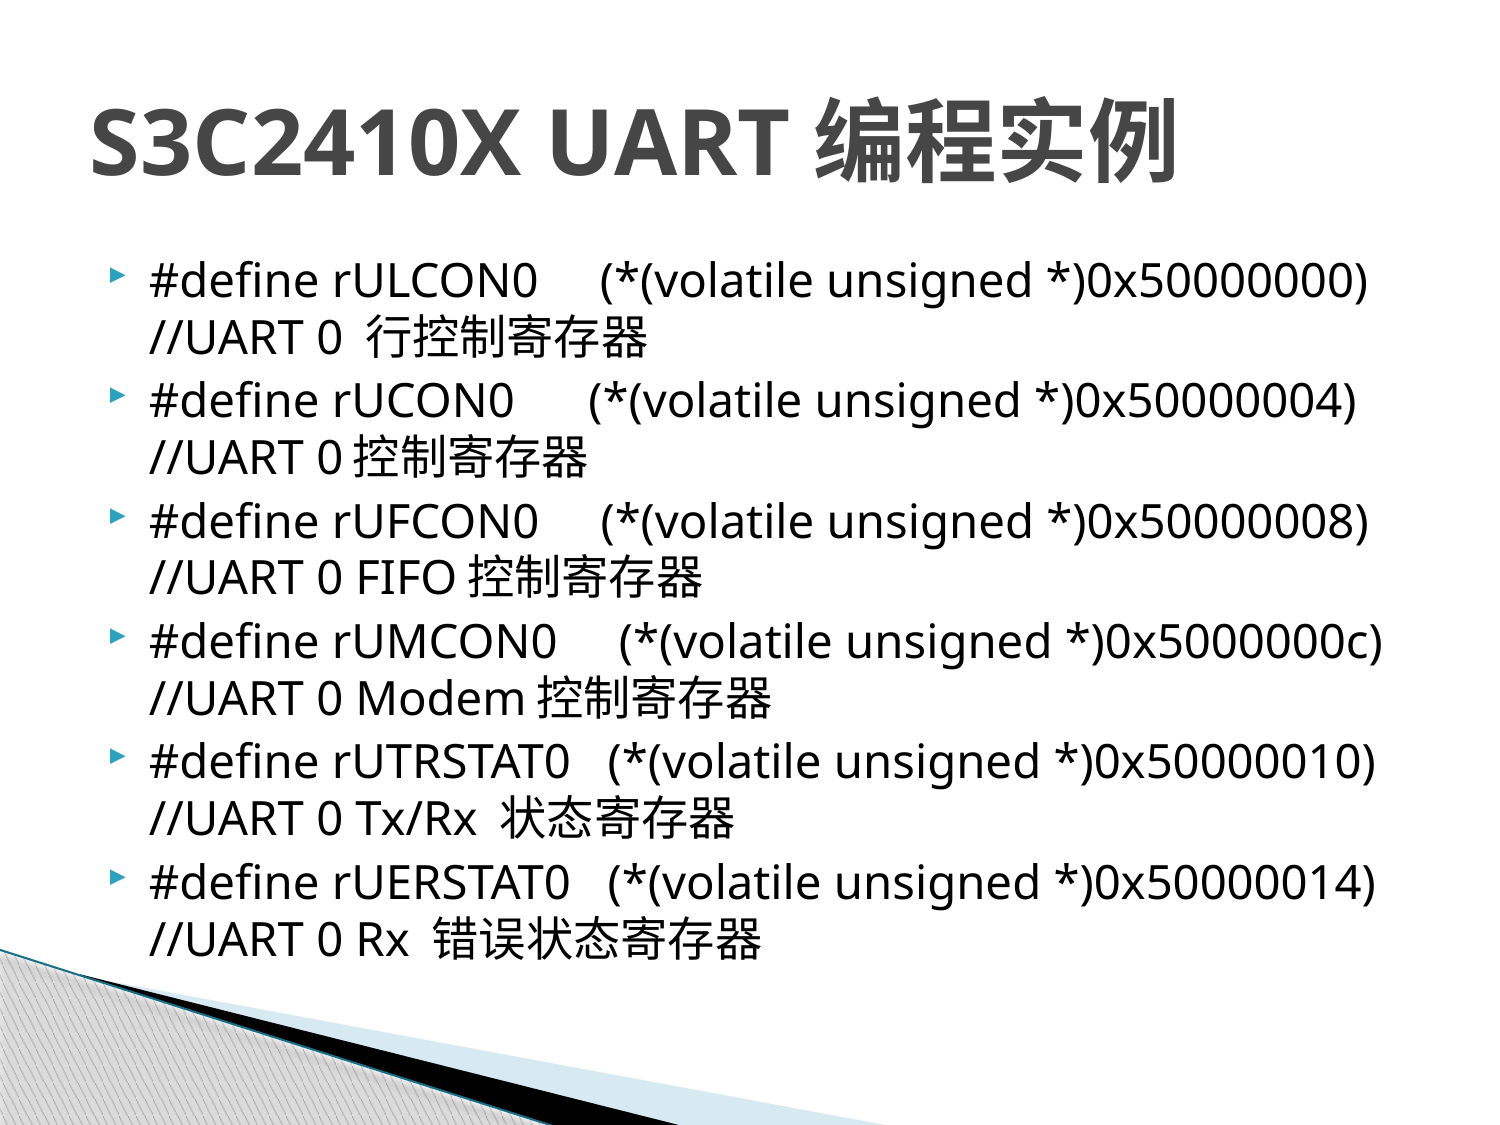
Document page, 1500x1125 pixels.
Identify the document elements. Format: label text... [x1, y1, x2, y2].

title S3C2410X UART编程实例 [75, 45, 1425, 233]
list #define rULCON0 (*(volatile unsigned *)0x50000000) //UART 0 行控制寄存器 #define rUCON0 (*(volatile unsigned *)0x50000004) //UART 0控制寄存器 #define rUFCON0 (*(volatile unsigned *)0x50000008) //UART 0 FIFO控制寄存器 #define rUMCON0 (*(volatile unsigned *)0x5000000c) //UART 0 Modem控制寄存器 #define rUTRSTAT0 (*(volatile unsigned *)0x50000010) //UART 0 Tx/Rx 状态寄存器 #define rUERSTAT0 (*(volatile unsigned *)0x50000014) //UART 0 Rx 错误状态寄存器 [75, 243, 1425, 986]
